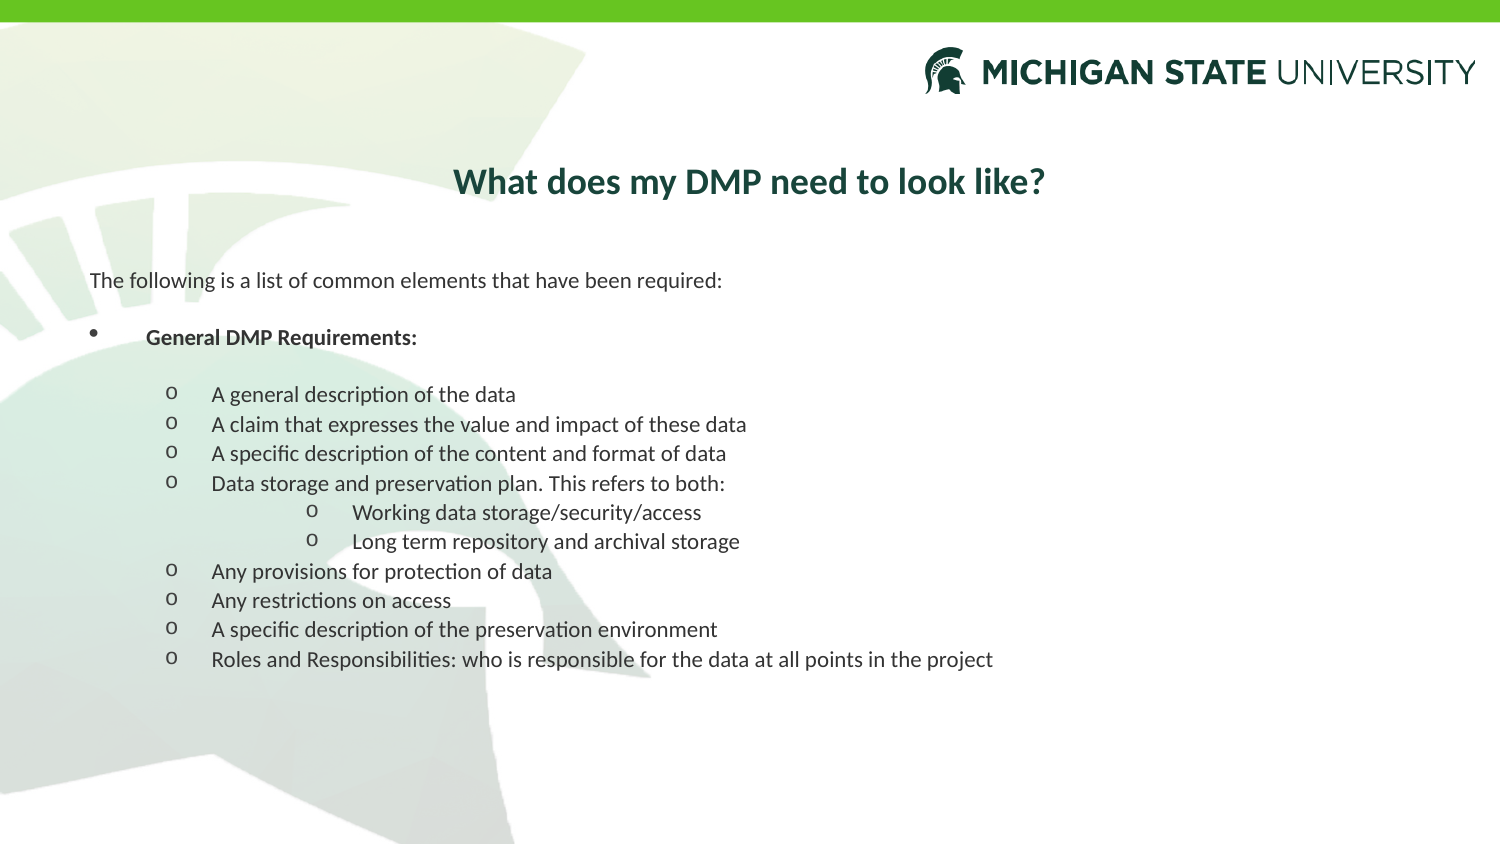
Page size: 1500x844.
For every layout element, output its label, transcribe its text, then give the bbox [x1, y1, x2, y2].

list The following is a list of common elements that have been required: General DMP Requirements: A general description of the data A claim that expresses the value and impact of these data A specific description of the content and format of data Data storage and preservation plan. This refers to both: Working data storage/security/access Long term repository and archival storage Any provisions for protection of data Any restrictions on access A specific description of the preservation environment Roles and Responsibilities: who is responsible for the data at all points in the project [75, 256, 1425, 752]
title What does my DMP need to look like? [75, 150, 1425, 252]
